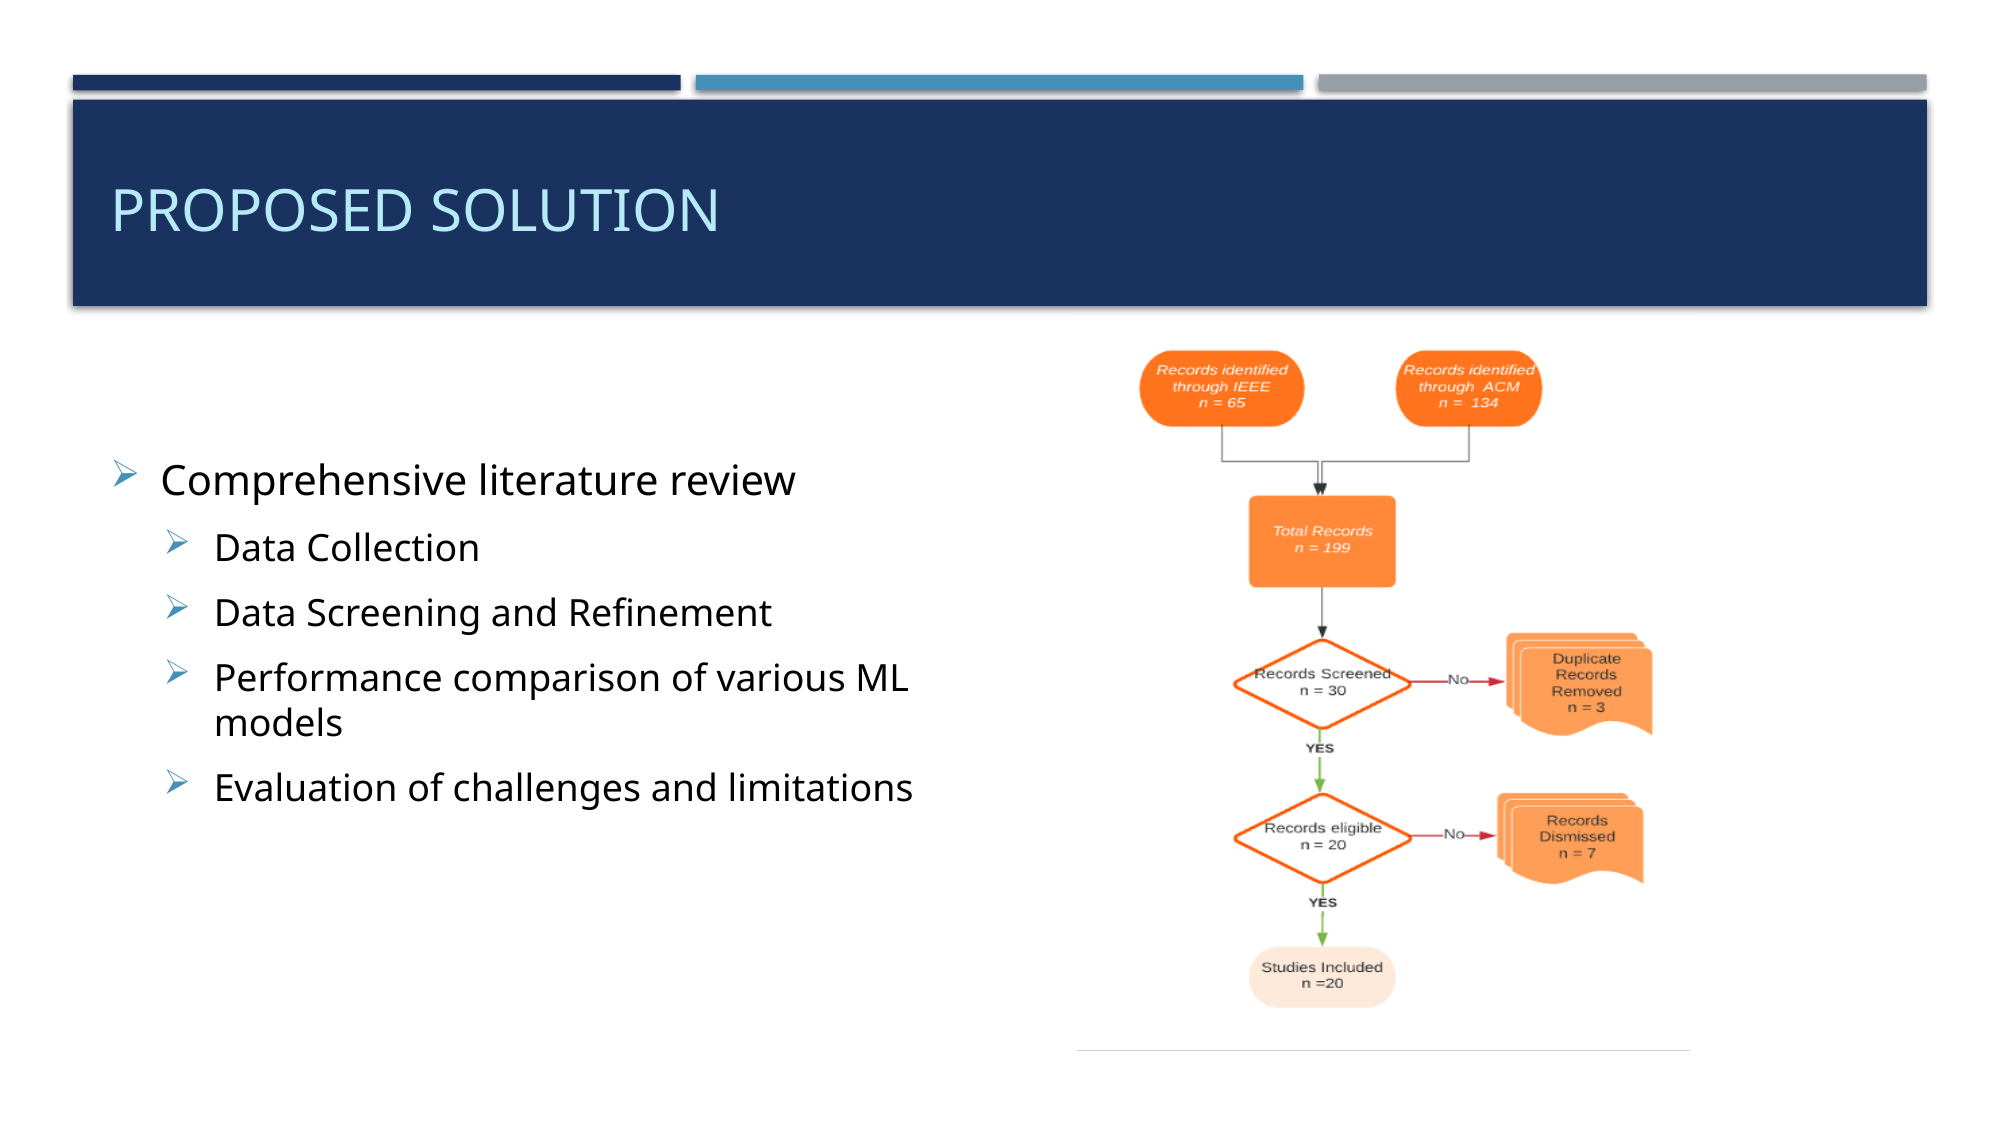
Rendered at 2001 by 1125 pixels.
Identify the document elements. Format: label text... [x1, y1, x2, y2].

title PROPOSED SOLUTION [95, 119, 1905, 252]
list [1077, 315, 1690, 1053]
list Comprehensive literature review Data Collection Data Screening and Refinement Performance comparison of various ML models Evaluation of challenges and limitations [95, 365, 985, 962]
